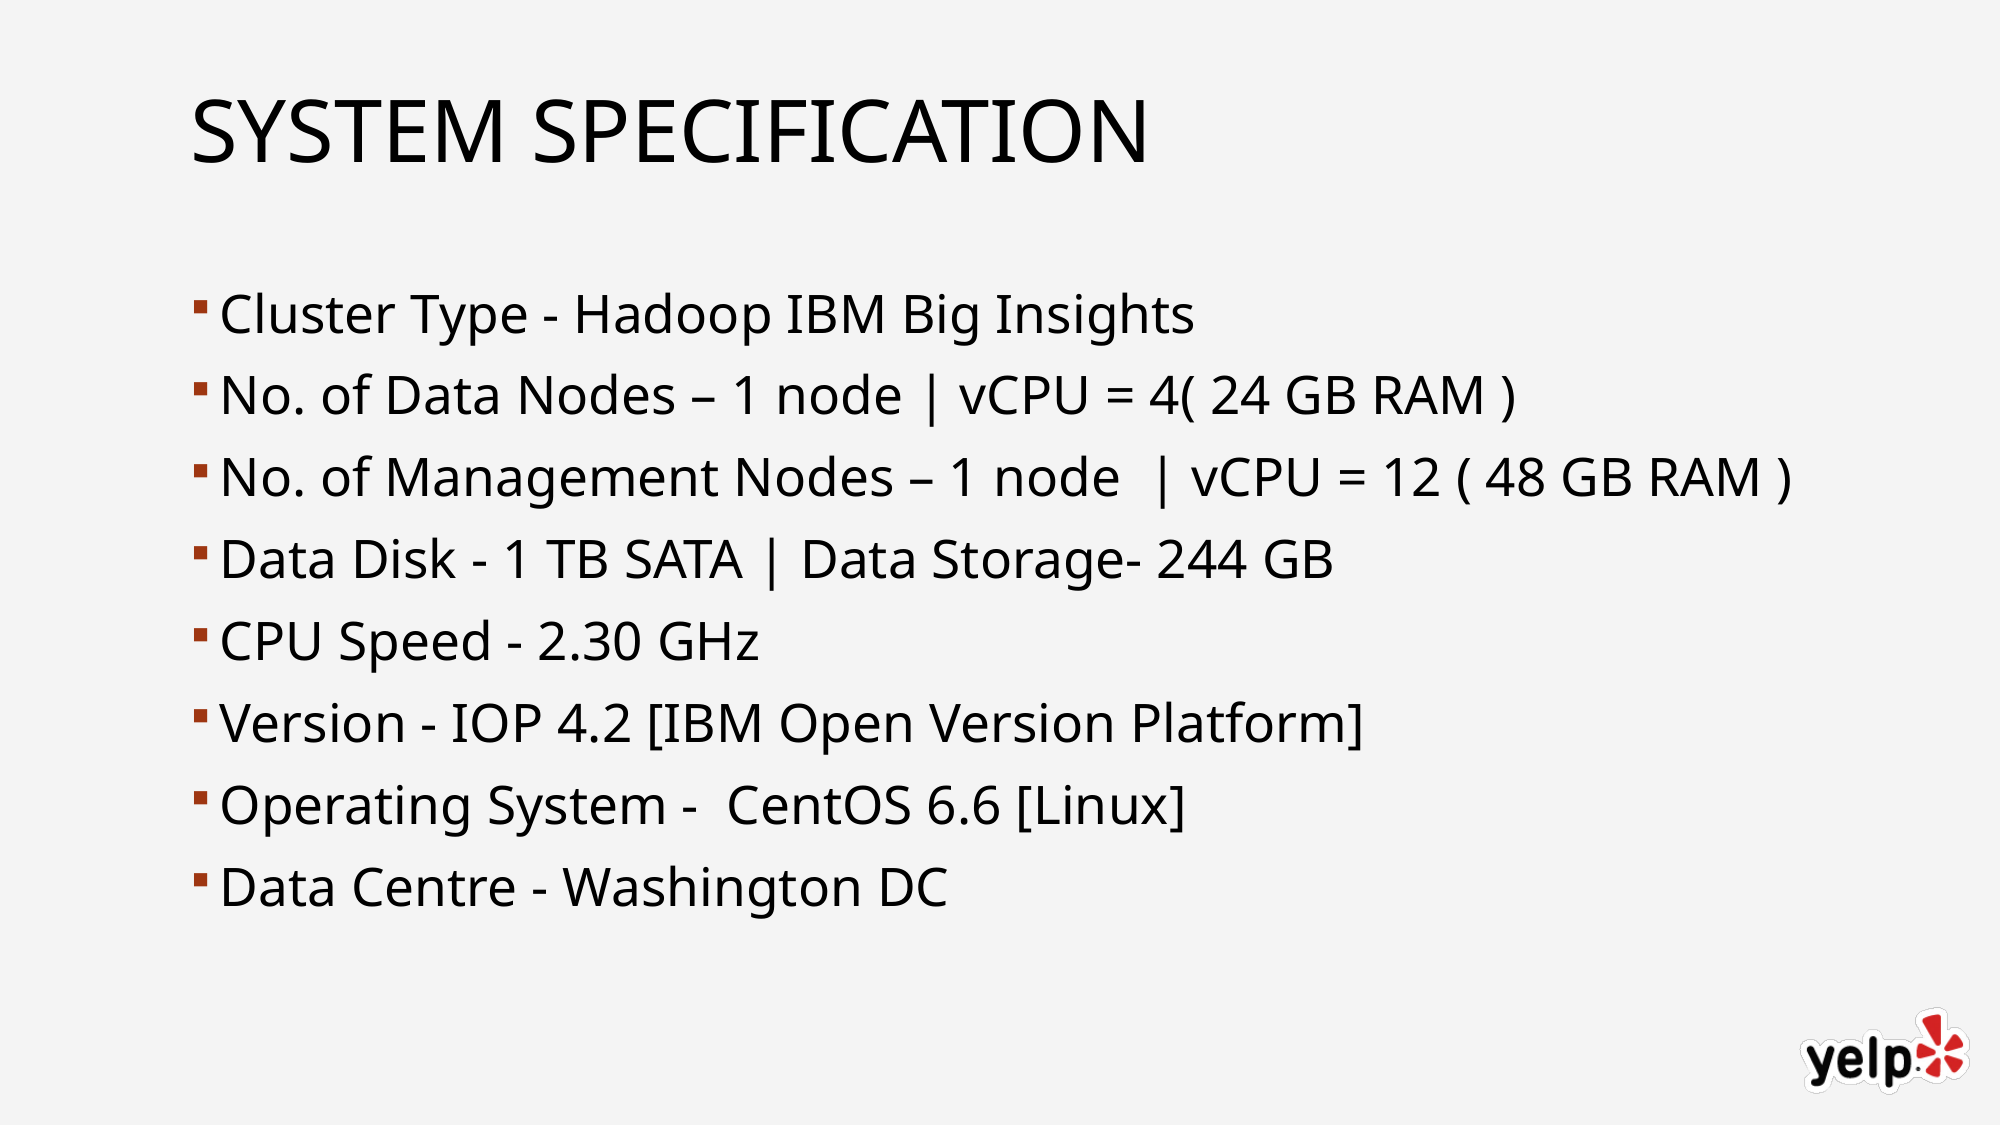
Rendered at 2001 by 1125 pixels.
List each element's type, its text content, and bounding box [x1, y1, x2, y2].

title System specification [175, 79, 1274, 190]
picture [1770, 977, 2000, 1125]
list Cluster Type - Hadoop IBM Big Insights No. of Data Nodes – 1 node | vCPU = 4( 24 GB RAM ) No. of Management Nodes – 1 node | vCPU = 12 ( 48 GB RAM ) Data Disk - 1 TB SATA | Data Storage- 244 GB CPU Speed - 2.30 GHz Version - IOP 4.2 [IBM Open Version Platform] Operating System - CentOS 6.6 [Linux] Data Centre - Washington DC [175, 279, 1826, 978]
